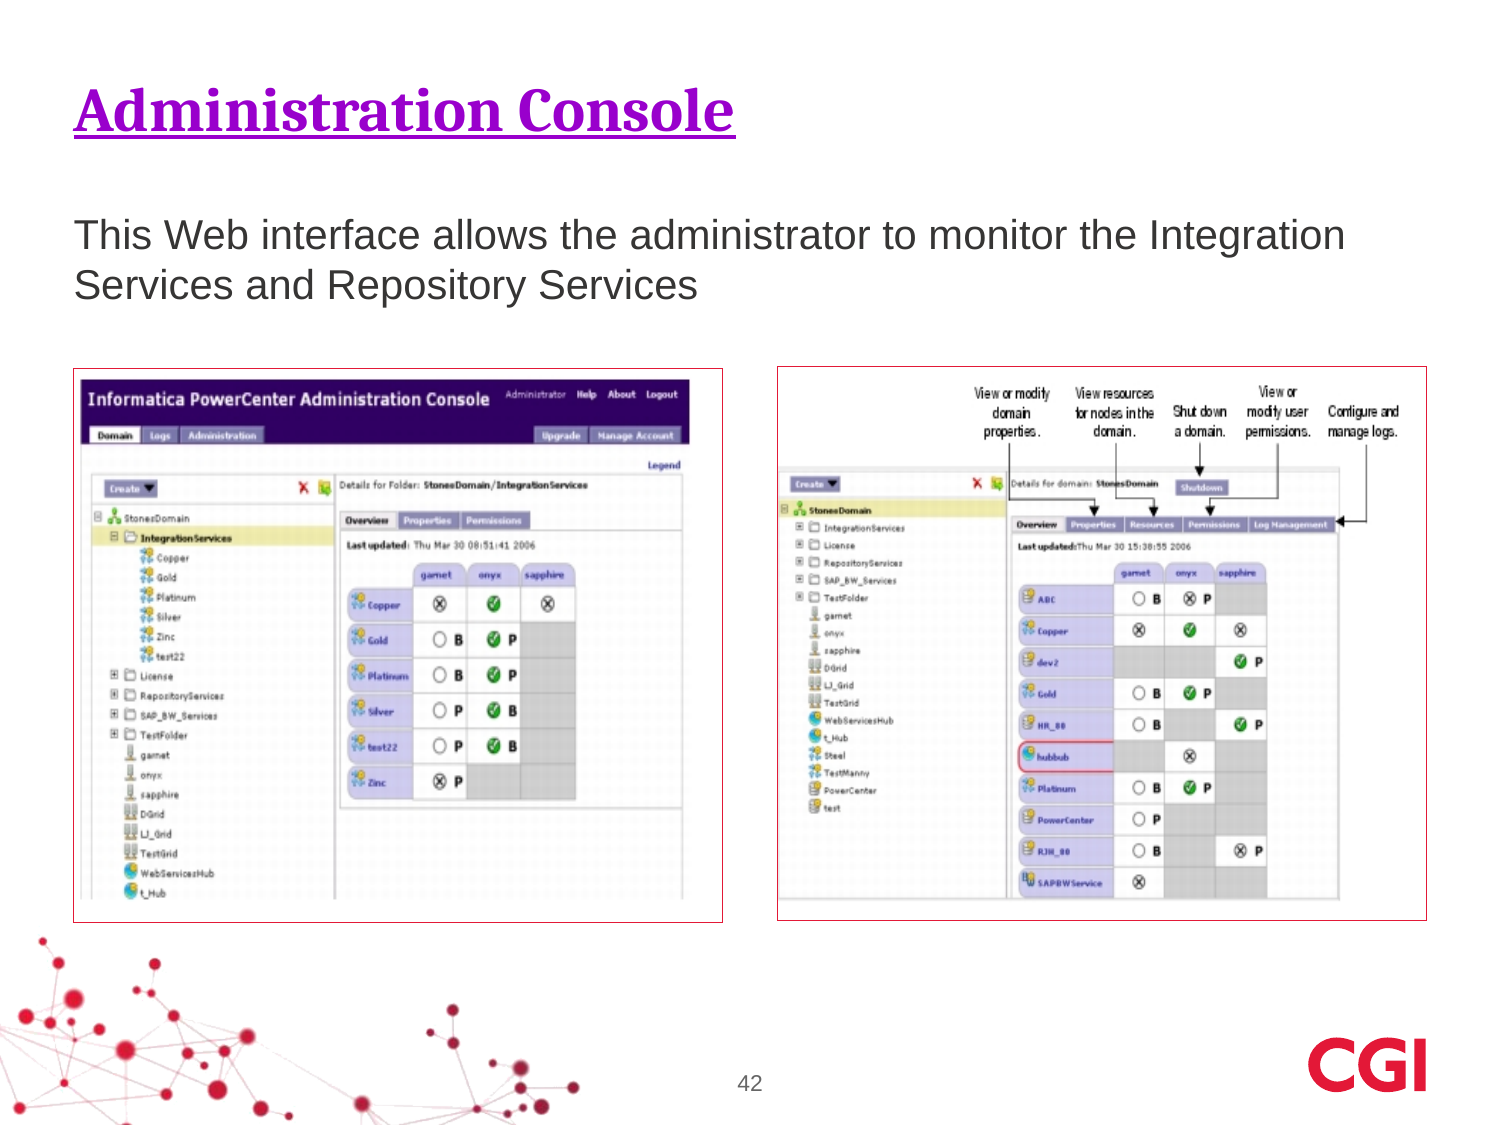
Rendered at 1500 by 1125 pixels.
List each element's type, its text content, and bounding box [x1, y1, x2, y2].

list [777, 365, 1428, 922]
picture [0, 908, 623, 1125]
slide_number 42 [686, 1068, 814, 1109]
list This Web interface allows the administrator to monitor the Integration Services and Repository Services [73, 207, 1428, 346]
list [73, 367, 723, 923]
title Administration Console [73, 30, 1425, 182]
